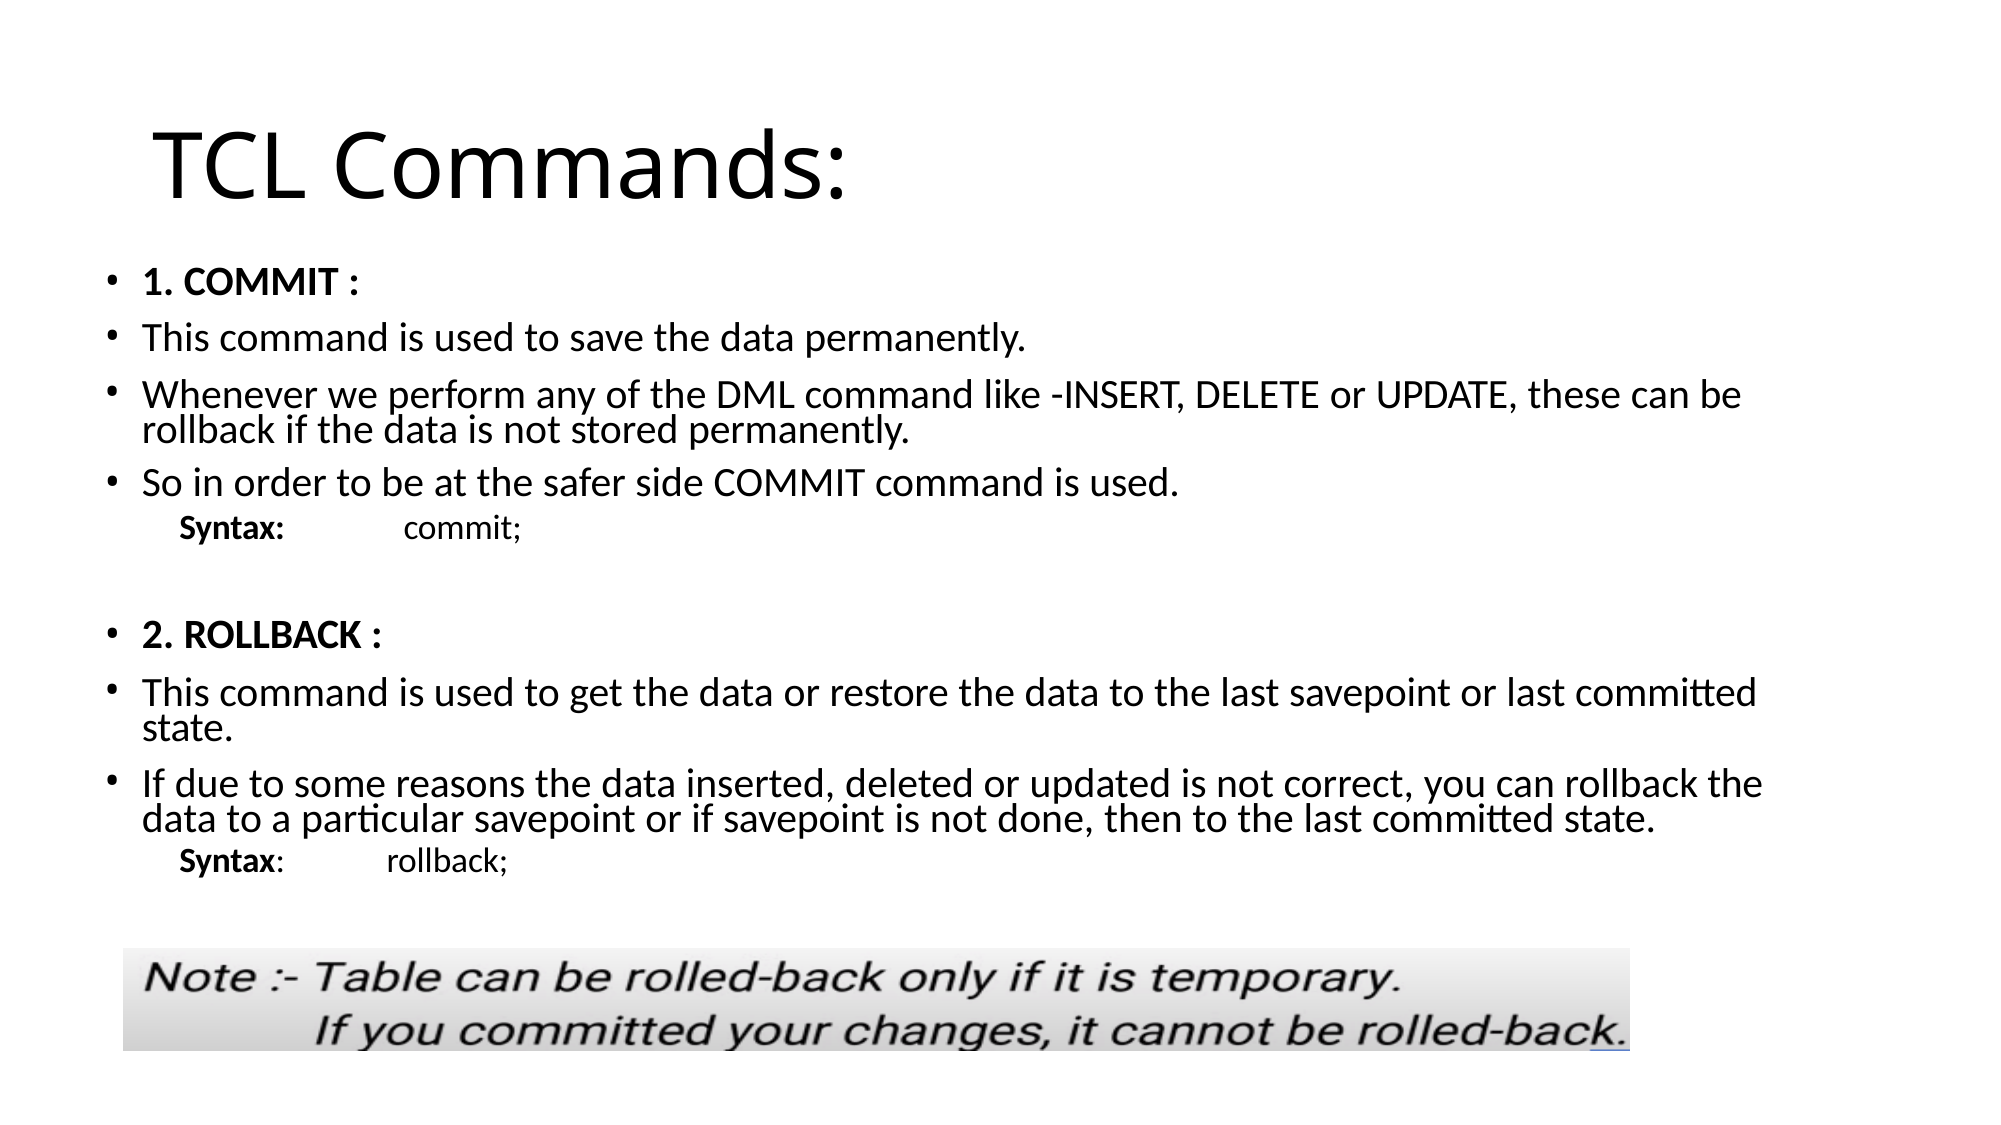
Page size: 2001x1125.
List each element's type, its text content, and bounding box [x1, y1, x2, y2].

picture [123, 948, 1630, 1051]
title TCL Commands: [137, 59, 1863, 278]
text_box 1. COMMIT : This command is used to save the data permanently. Whenever we perform any of the DML command like -INSERT, DELETE or UPDATE, these can be rollback if the data is not stored permanently. So in order to be at the safer side COMMIT command is used. Syntax: commit; 2. ROLLBACK : This command is used to get the data or restore the data to the last savepoint or last committed state. If due to some reasons the data inserted, deleted or updated is not correct, you can rollback the data to a particular savepoint or if savepoint is not done, then to the last committed state. Syntax: rollback; [102, 246, 1799, 940]
